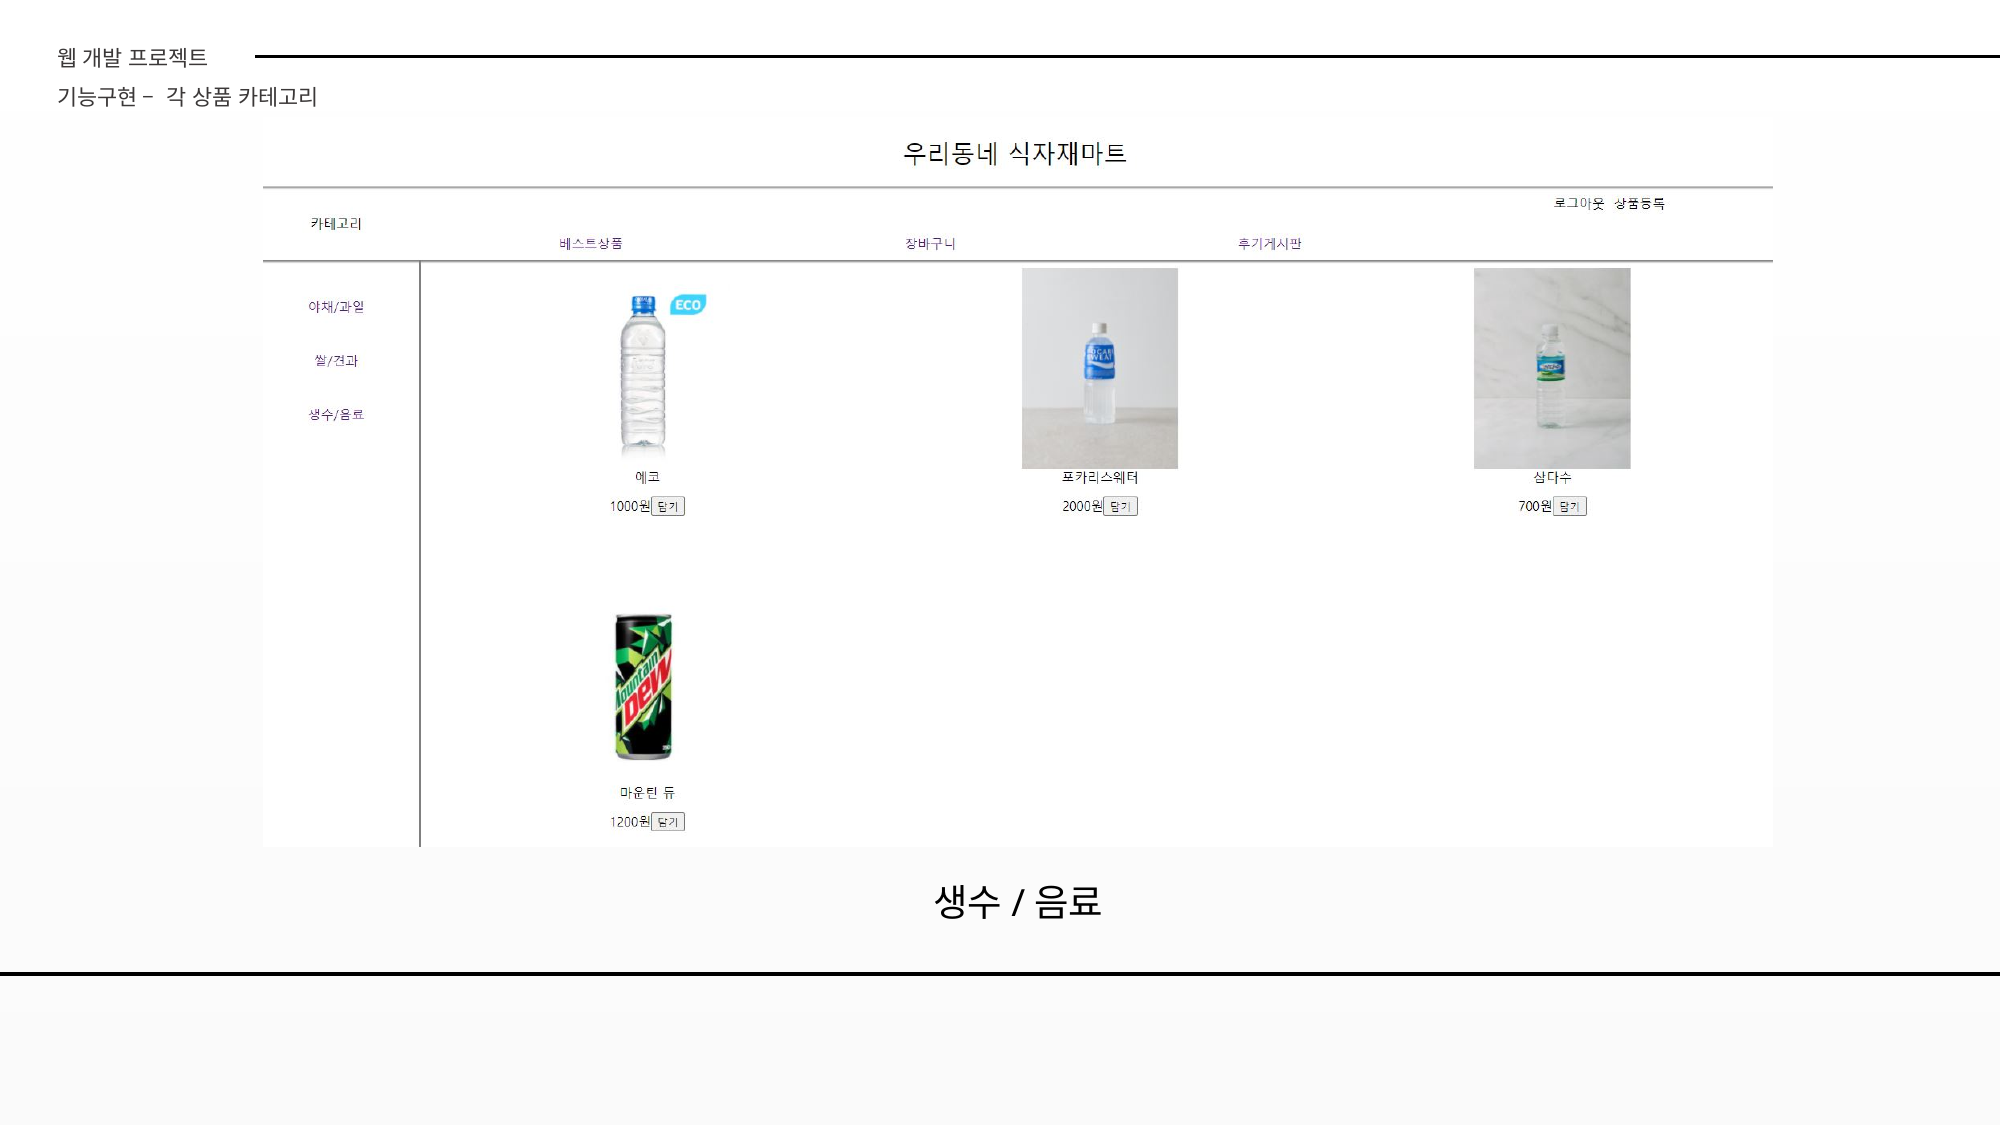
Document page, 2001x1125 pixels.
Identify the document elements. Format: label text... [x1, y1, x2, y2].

text_box 생수/음료 [918, 872, 1118, 932]
picture [263, 117, 1773, 847]
text_box 웹 개발 프로젝트 기능구현 – 각 상품 카테고리 [42, 0, 390, 118]
